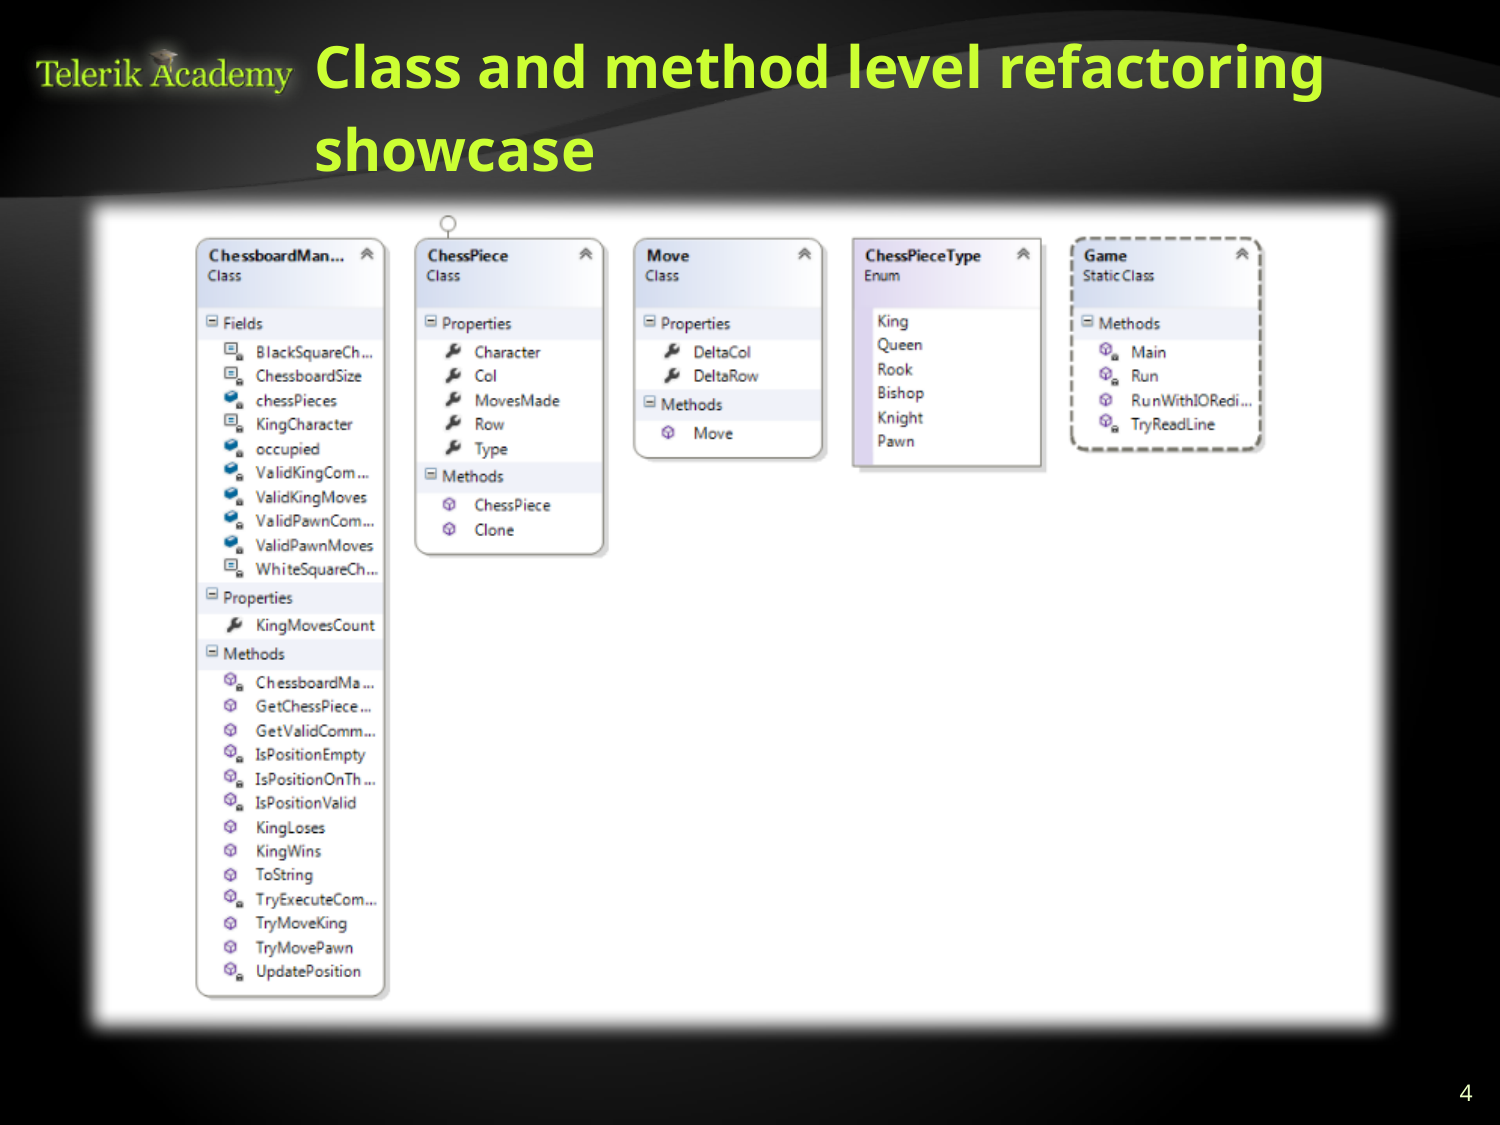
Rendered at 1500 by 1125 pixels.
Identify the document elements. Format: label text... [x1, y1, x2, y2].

picture [0, 0, 1500, 1125]
slide_number 4 [1412, 1074, 1488, 1113]
title Class and method level refactoring showcase [300, 12, 1463, 188]
